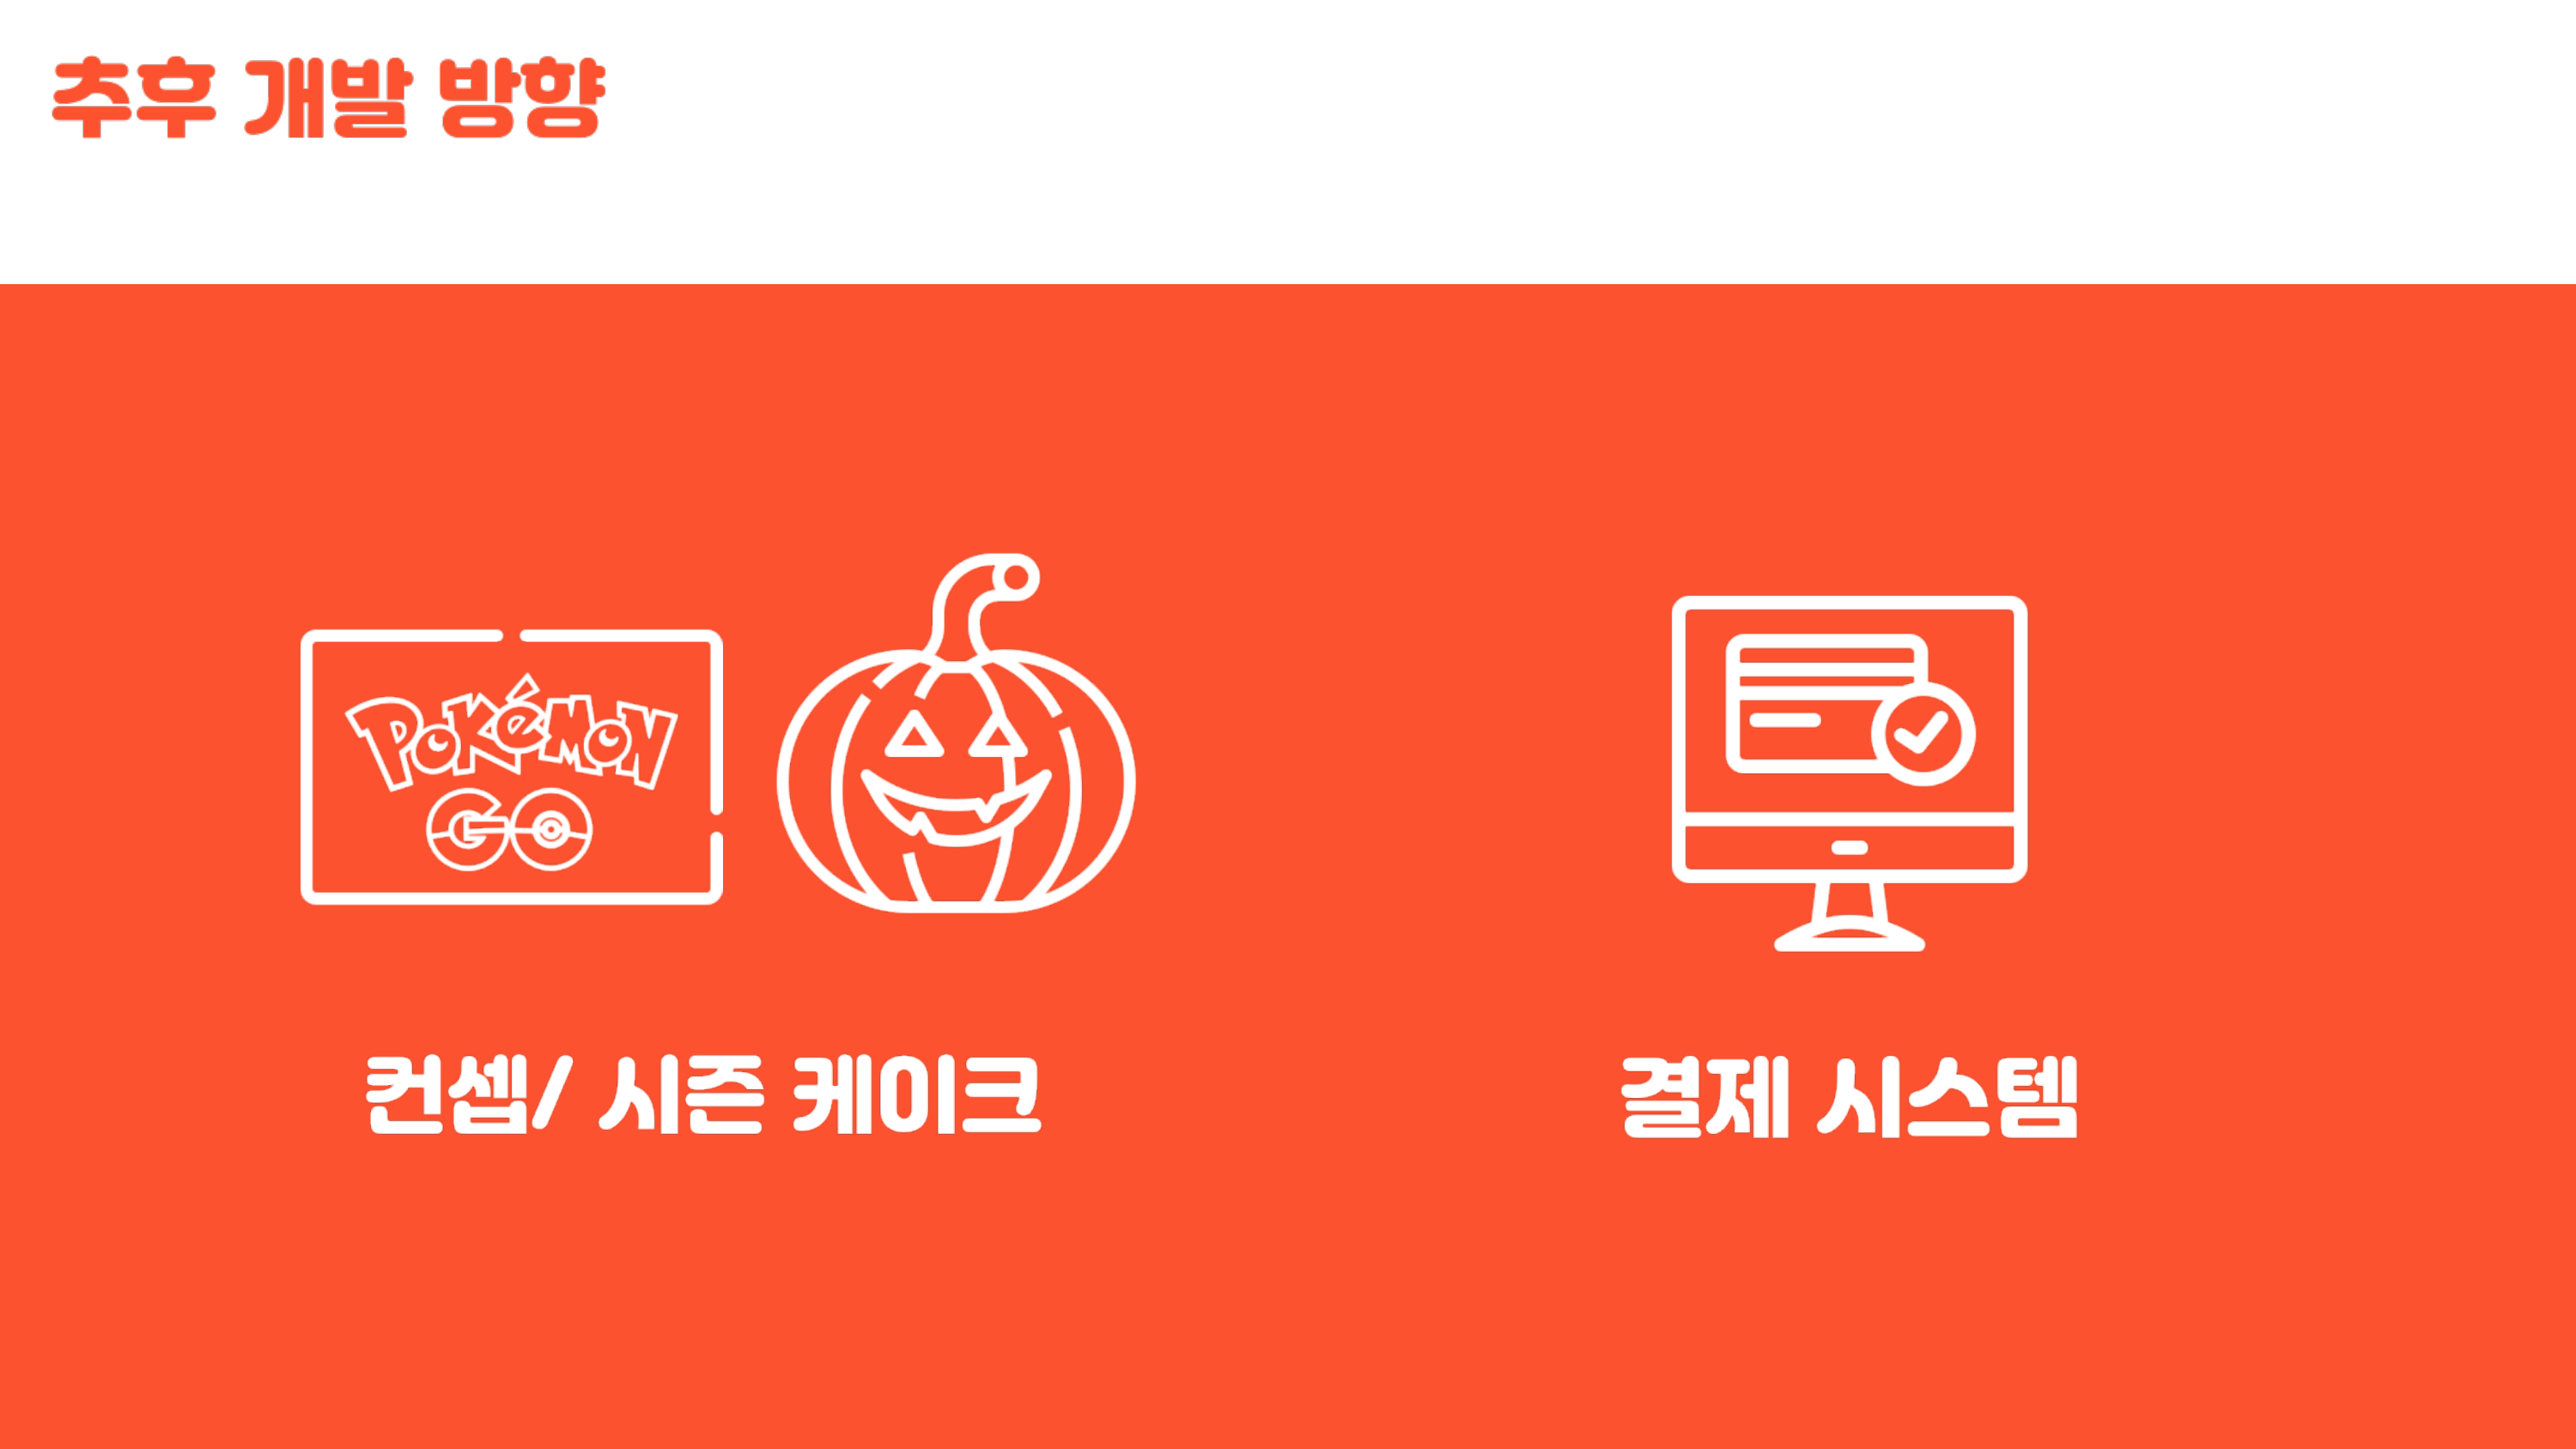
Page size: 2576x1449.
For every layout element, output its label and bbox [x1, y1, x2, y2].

text_box [0, 284, 2576, 1449]
picture [38, 28, 647, 177]
picture [1603, 1025, 2119, 1179]
text_box [764, 542, 1148, 925]
text_box [300, 556, 723, 979]
picture [349, 1025, 1083, 1173]
text_box [1668, 591, 2032, 956]
